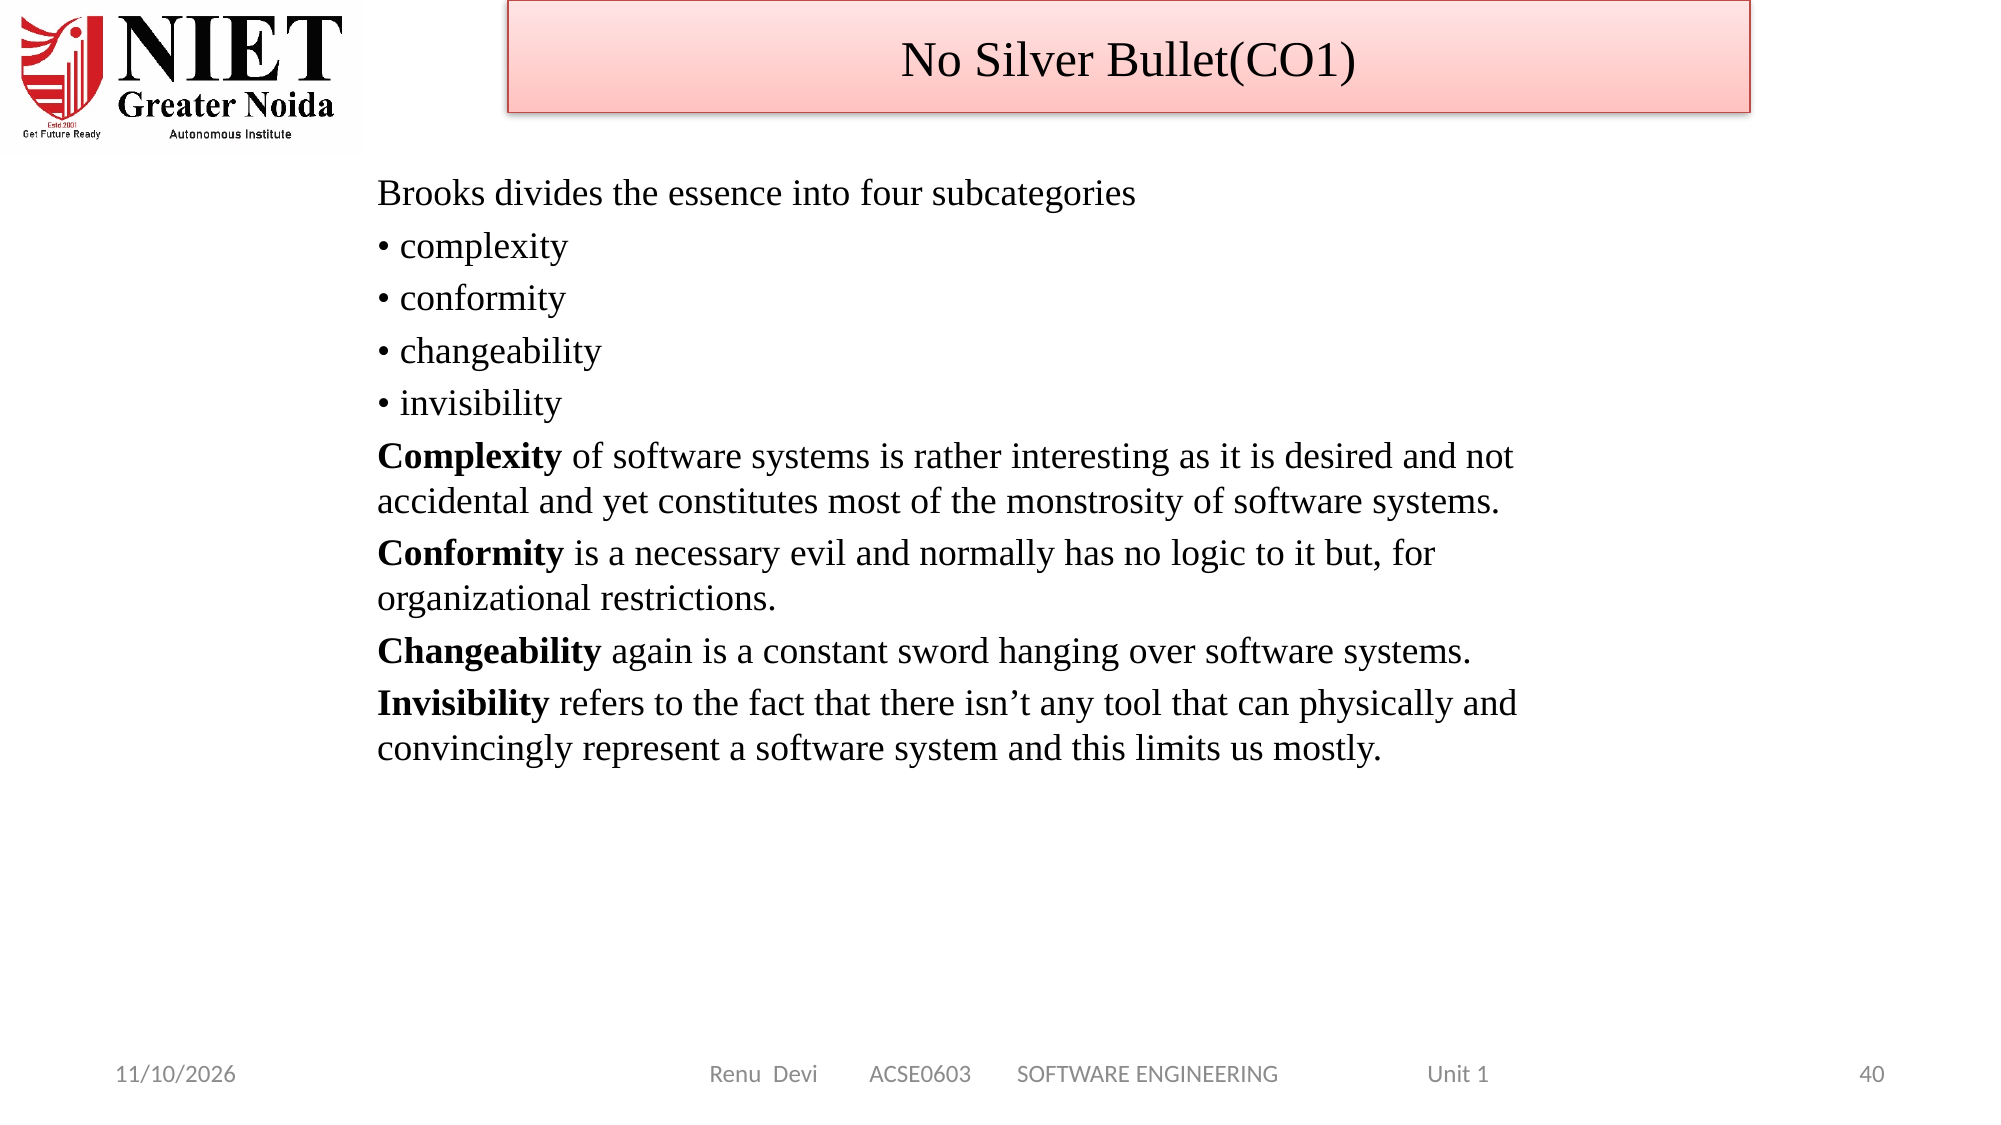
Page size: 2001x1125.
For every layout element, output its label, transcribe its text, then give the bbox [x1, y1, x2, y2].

text_box No Silver Bullet(CO1) [507, 0, 1751, 113]
footer Renu Devi ACSE0603 SOFTWARE ENGINEERING Unit 1 [633, 1042, 1433, 1103]
list Brooks divides the essence into four subcategories • complexity • conformity • changeability • invisibility Complexity of software systems is rather interesting as it is desired and not accidental and yet constitutes most of the monstrosity of software systems. Conformity is a necessary evil and normally has no logic to it but, for organizational restrictions. Changeability again is a constant sword hanging over software systems. Invisibility refers to the fact that there isn’t any tool that can physically and convincingly represent a software system and this limits us mostly. [362, 160, 1675, 1012]
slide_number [99, 1042, 567, 1103]
slide_number 40 [1433, 1042, 1900, 1103]
picture [0, 0, 363, 156]
